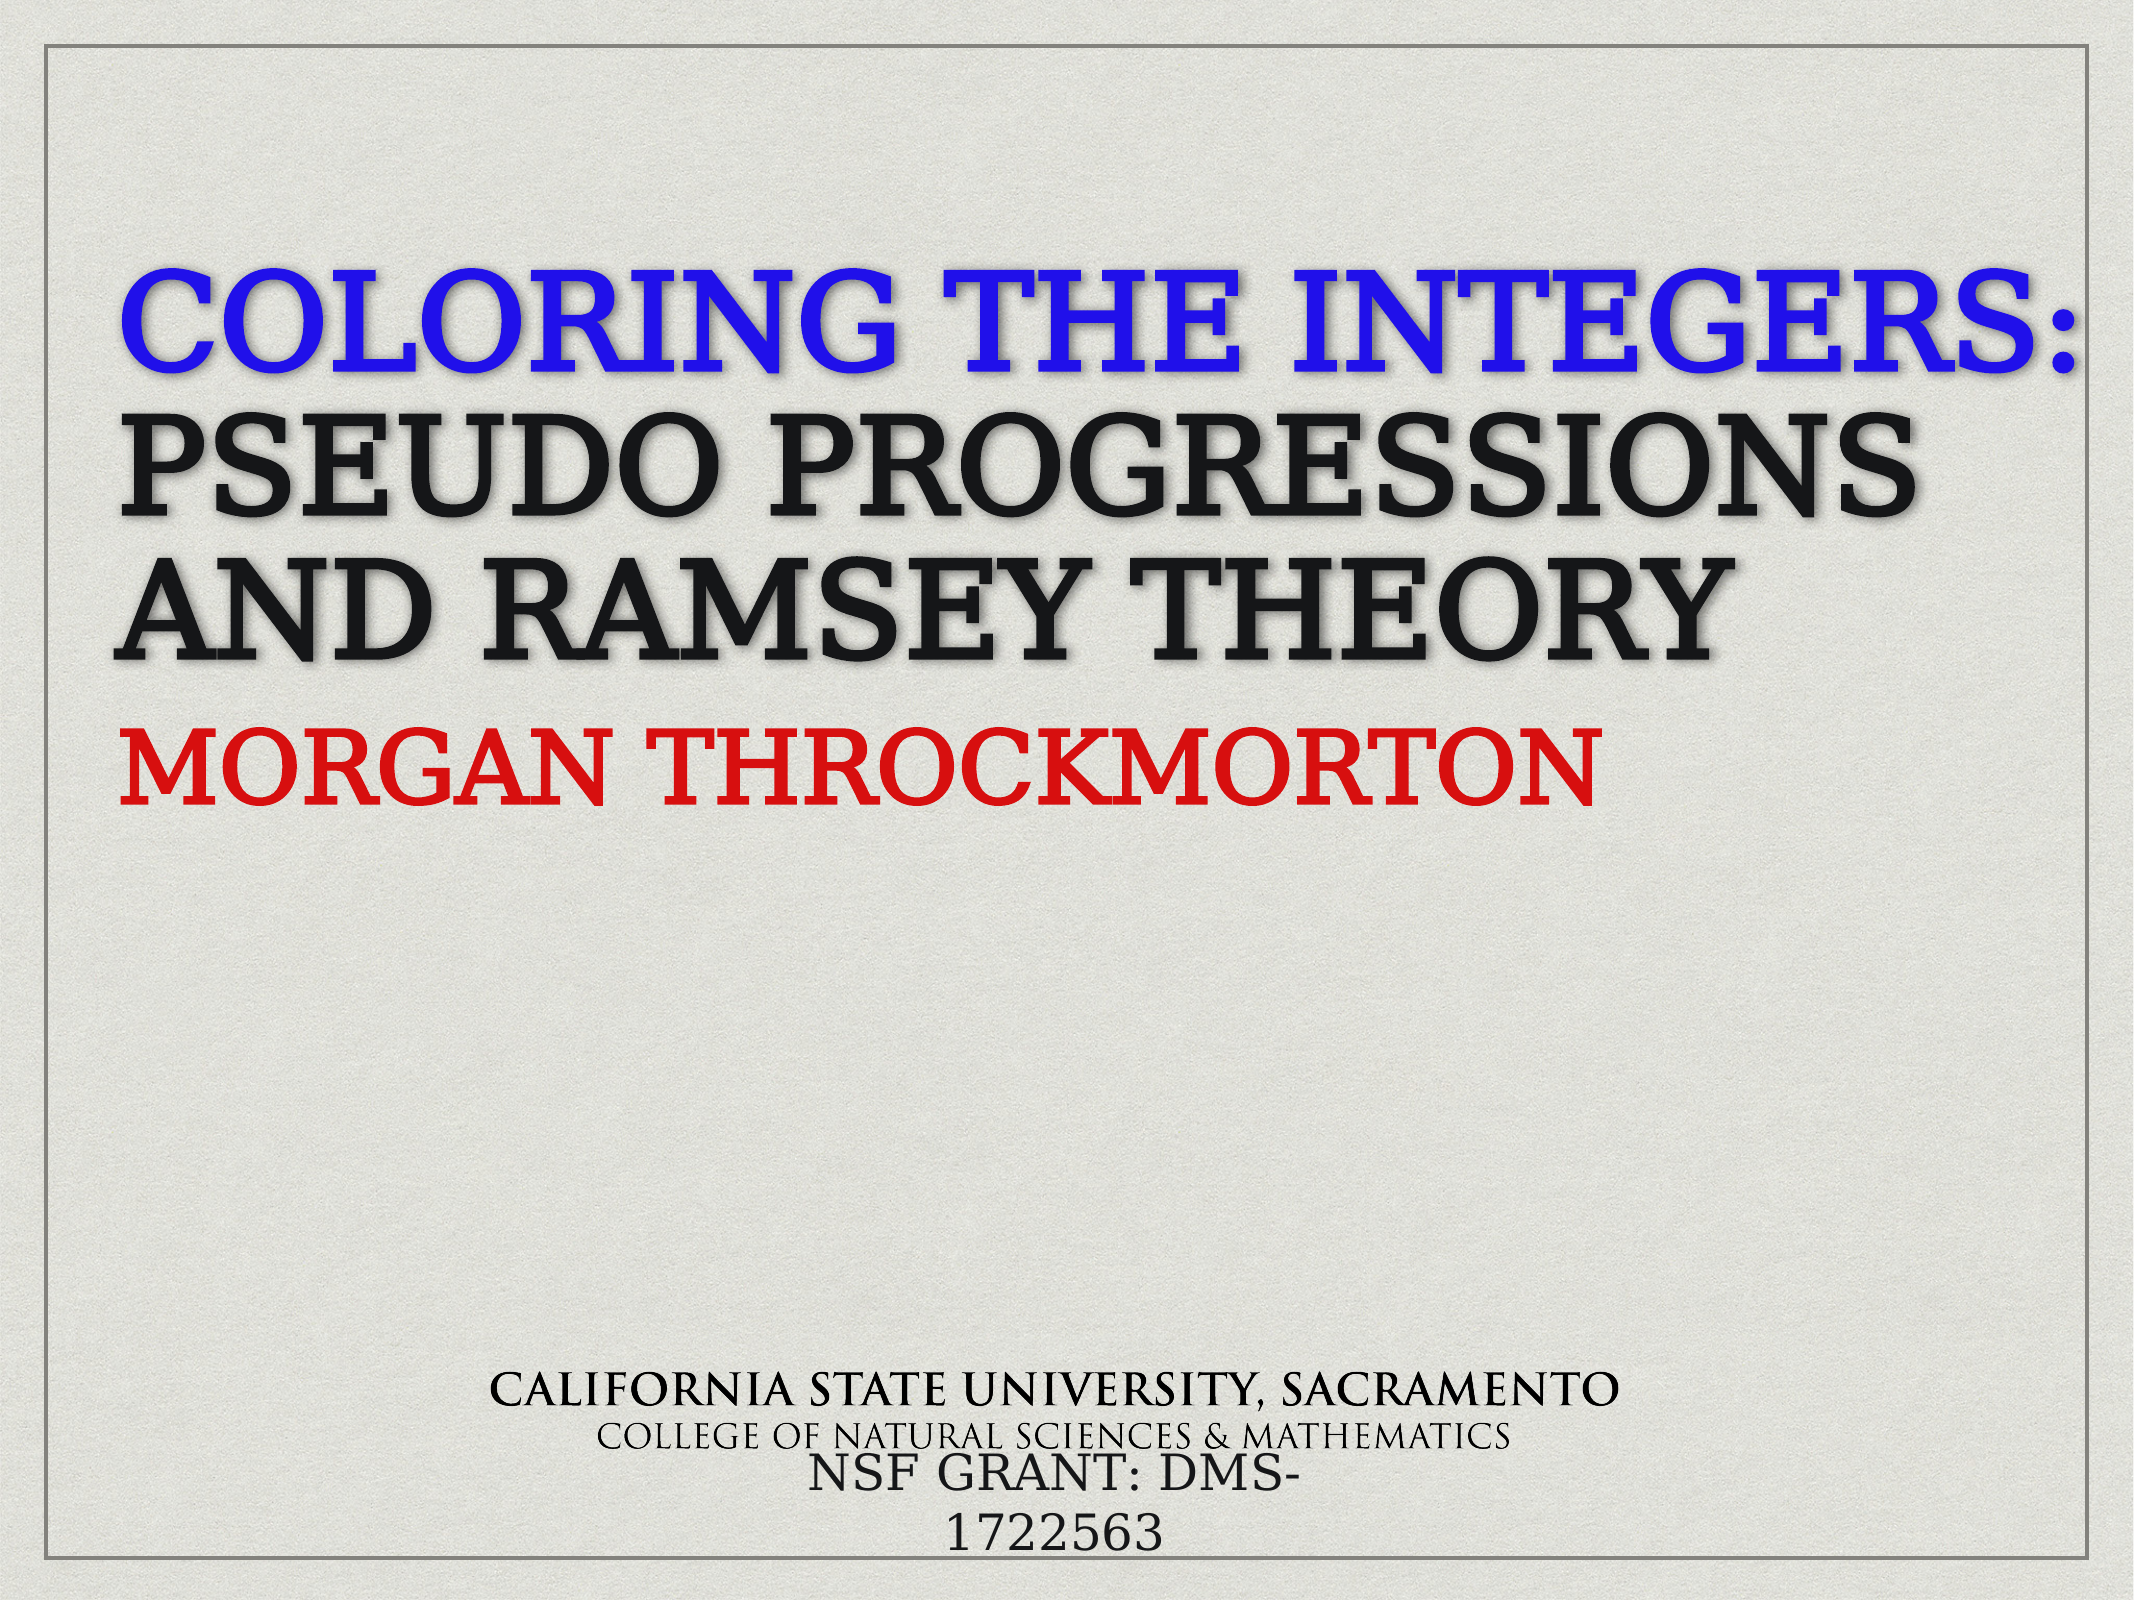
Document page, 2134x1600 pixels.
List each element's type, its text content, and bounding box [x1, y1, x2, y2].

picture [0, 0, 2134, 1600]
text_box NSF GRANT: DMS-1722563 [717, 1487, 1391, 1569]
title Coloring the integers: Pseudo progressions And Ramsey theory [107, 174, 2134, 696]
picture [48, 48, 2085, 1556]
text_box Morgan throckmorton [108, 694, 1699, 1052]
